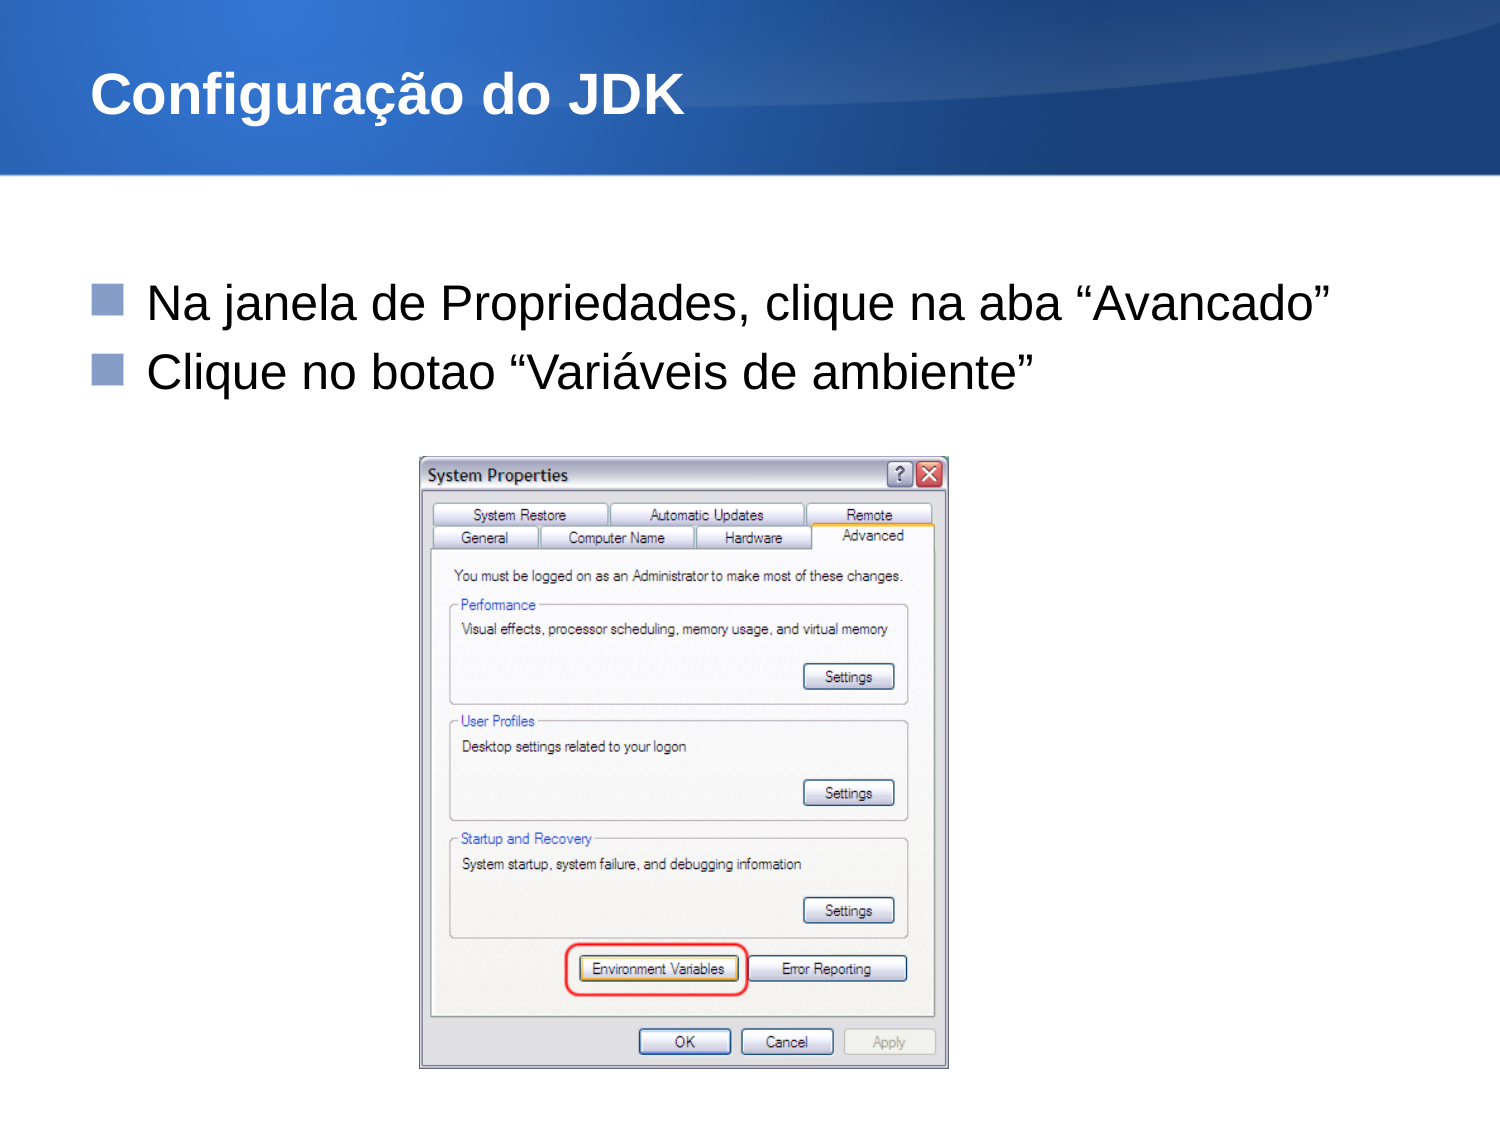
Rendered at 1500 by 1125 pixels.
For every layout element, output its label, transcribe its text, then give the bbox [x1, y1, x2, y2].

title Configuração do JDK [74, 32, 1426, 150]
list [419, 455, 949, 1069]
picture [0, 0, 1500, 1125]
list Na janela de Propriedades, clique na aba “Avancado” Clique no botao “Variáveis de ambiente” [74, 262, 1426, 1006]
